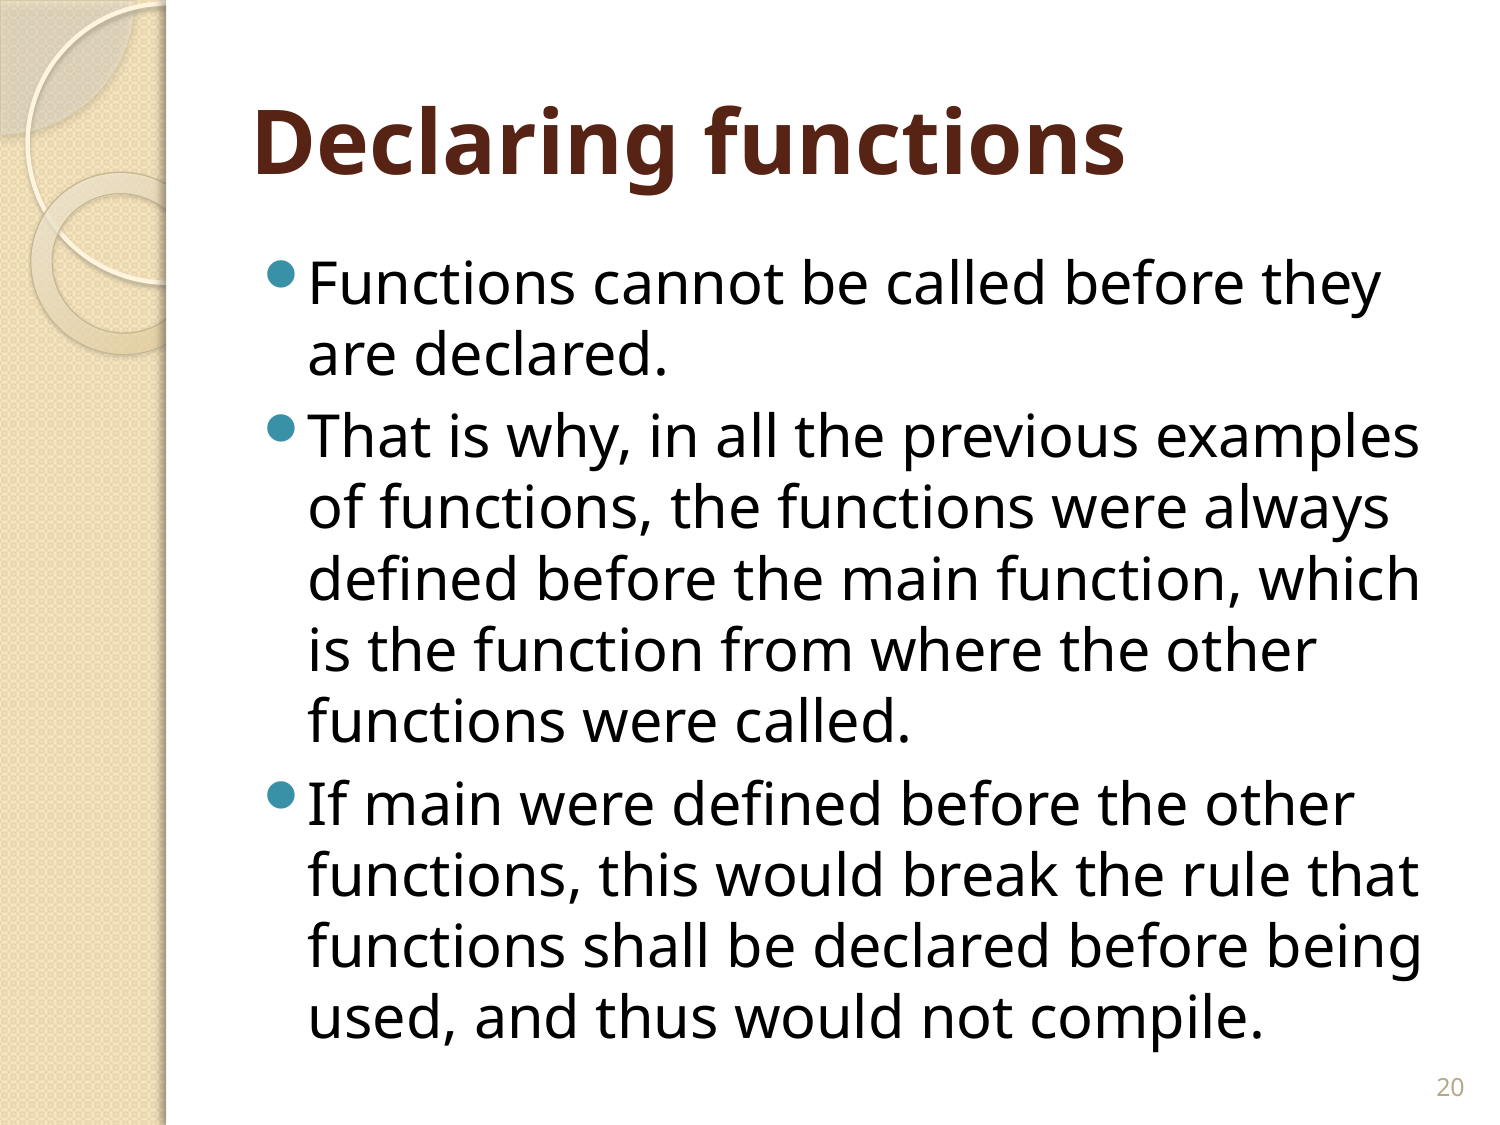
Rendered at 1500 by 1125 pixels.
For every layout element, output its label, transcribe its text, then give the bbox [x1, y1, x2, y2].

title Declaring functions [235, 45, 1466, 233]
slide_number 20 [1413, 1034, 1488, 1113]
list Functions cannot be called before they are declared. That is why, in all the previous examples of functions, the functions were always defined before the main function, which is the function from where the other functions were called. If main were defined before the other functions, this would break the rule that functions shall be declared before being used, and thus would not compile. [235, 237, 1466, 1075]
